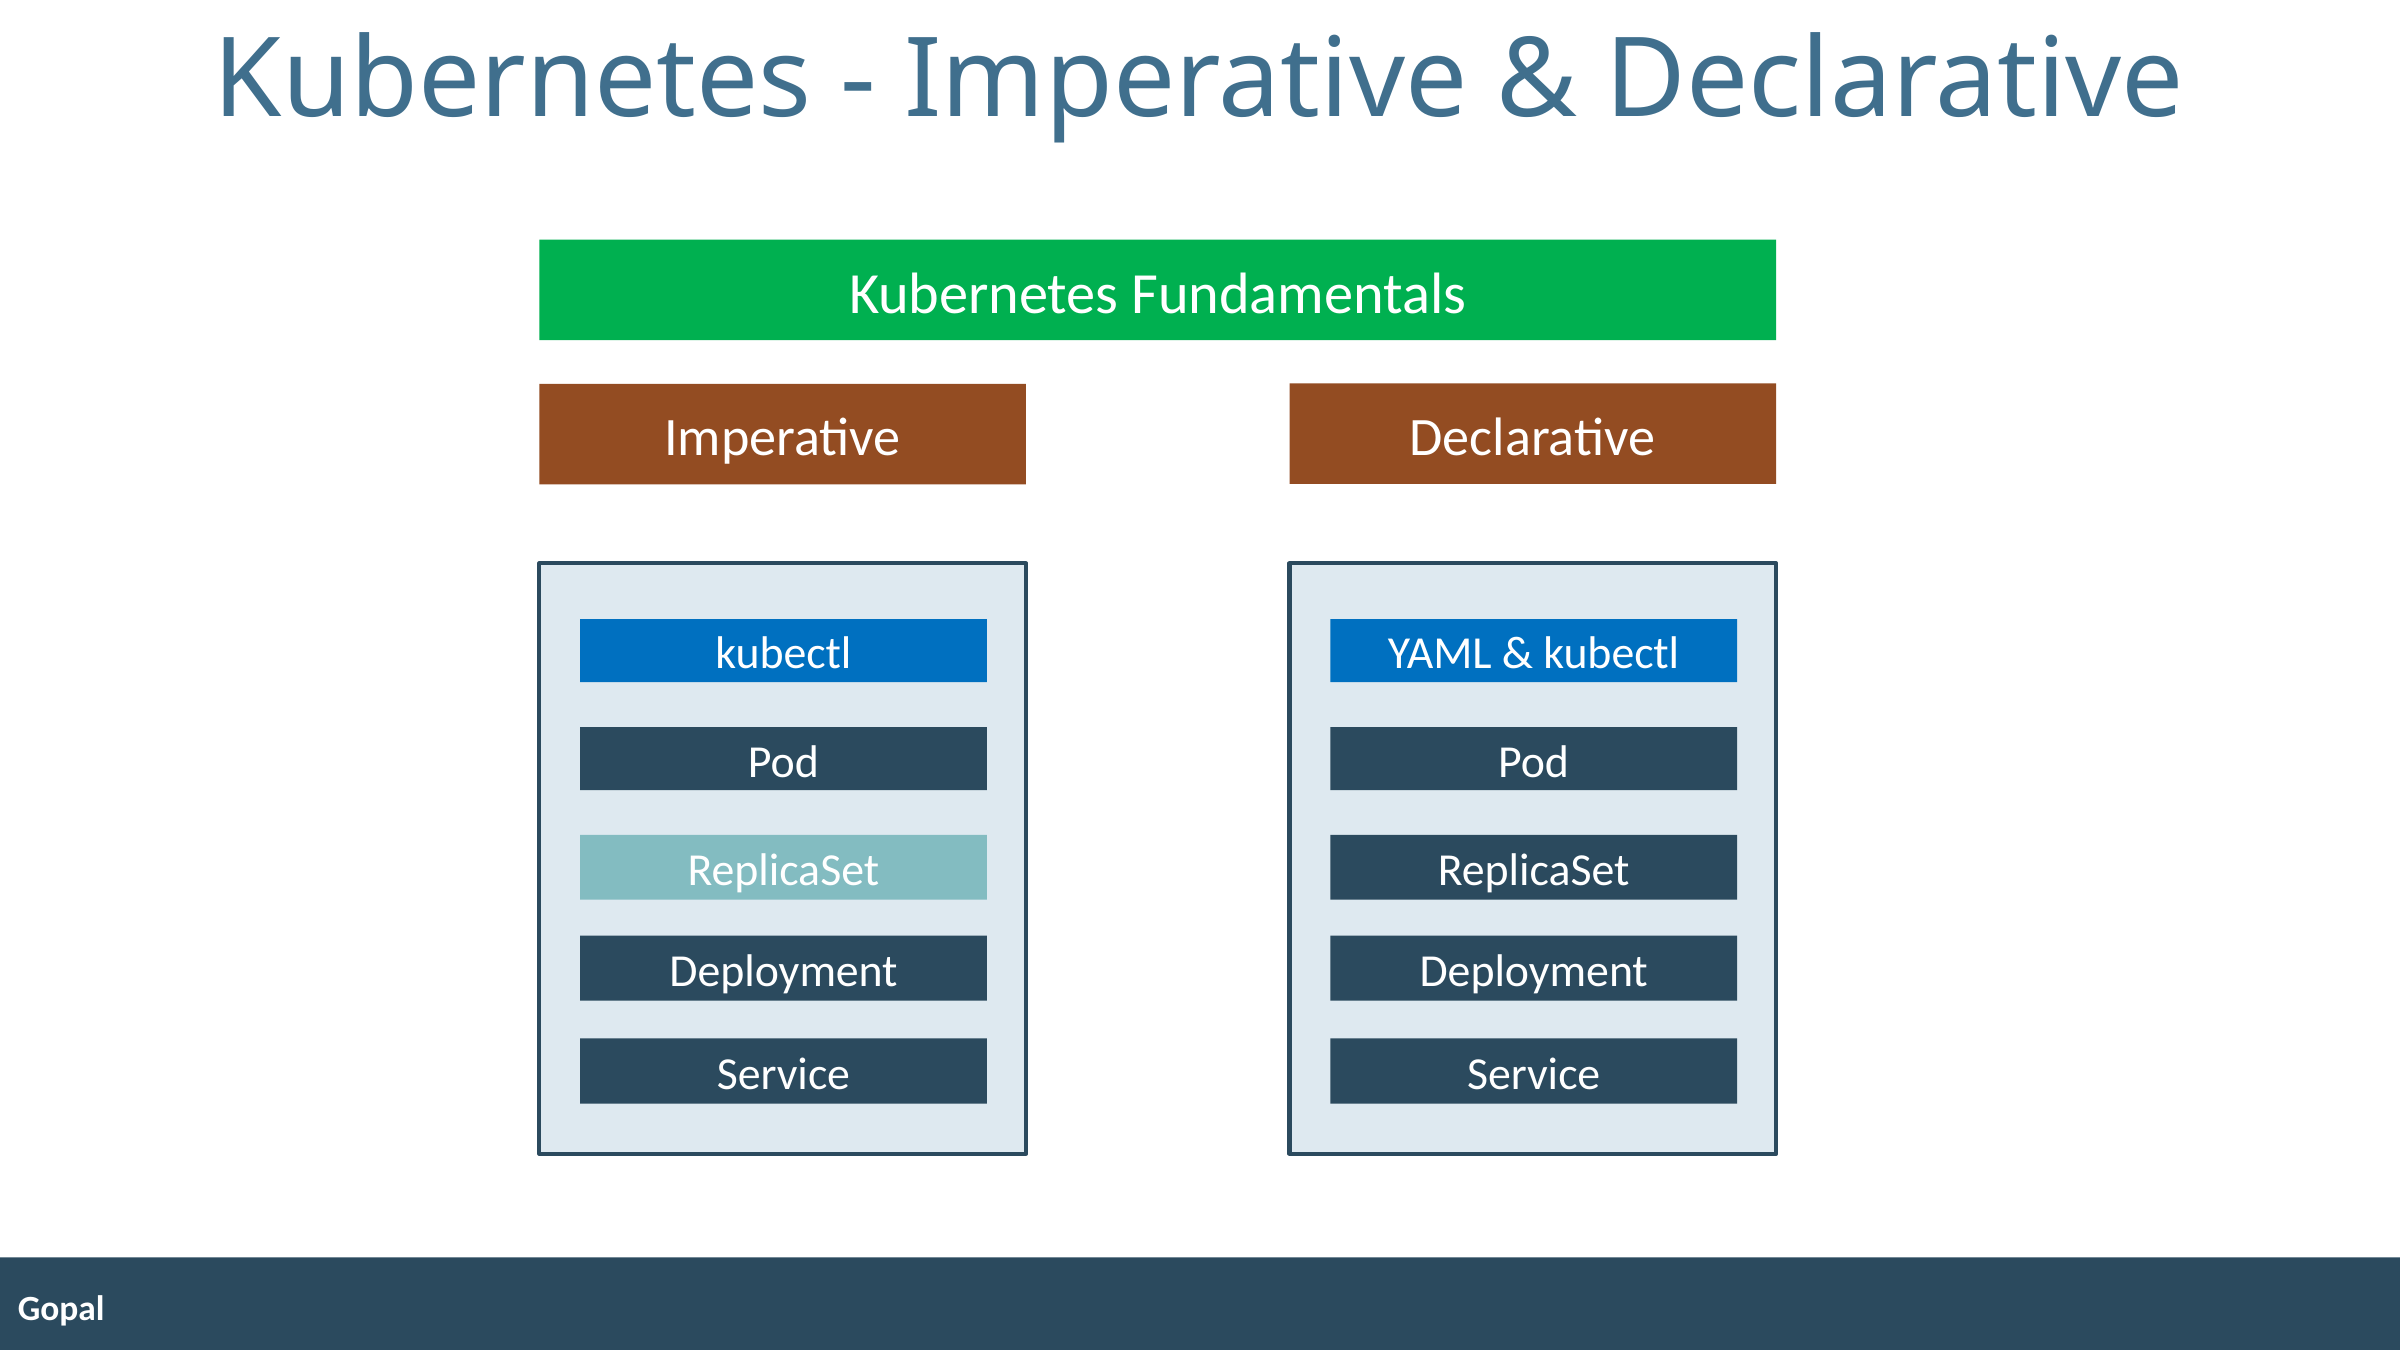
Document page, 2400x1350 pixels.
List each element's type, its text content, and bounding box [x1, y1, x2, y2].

text_box Imperative [537, 382, 1028, 486]
text_box Service [1328, 1036, 1739, 1106]
text_box Pod [578, 725, 989, 792]
title Kubernetes - Imperative & Declarative [165, 0, 2235, 179]
footer Gopal [0, 1269, 810, 1342]
text_box [1287, 561, 1778, 1156]
text_box ReplicaSet [578, 833, 989, 902]
text_box Declarative [1287, 381, 1778, 486]
text_box kubectl [578, 617, 989, 684]
text_box Kubernetes Fundamentals [537, 238, 1778, 342]
text_box YAML & kubectl [1328, 617, 1739, 684]
text_box [537, 561, 1028, 1156]
text_box Deployment [1328, 934, 1739, 1003]
text_box Service [578, 1036, 989, 1106]
text_box ReplicaSet [1328, 833, 1739, 902]
text_box Pod [1328, 725, 1739, 792]
text_box Deployment [578, 934, 989, 1003]
